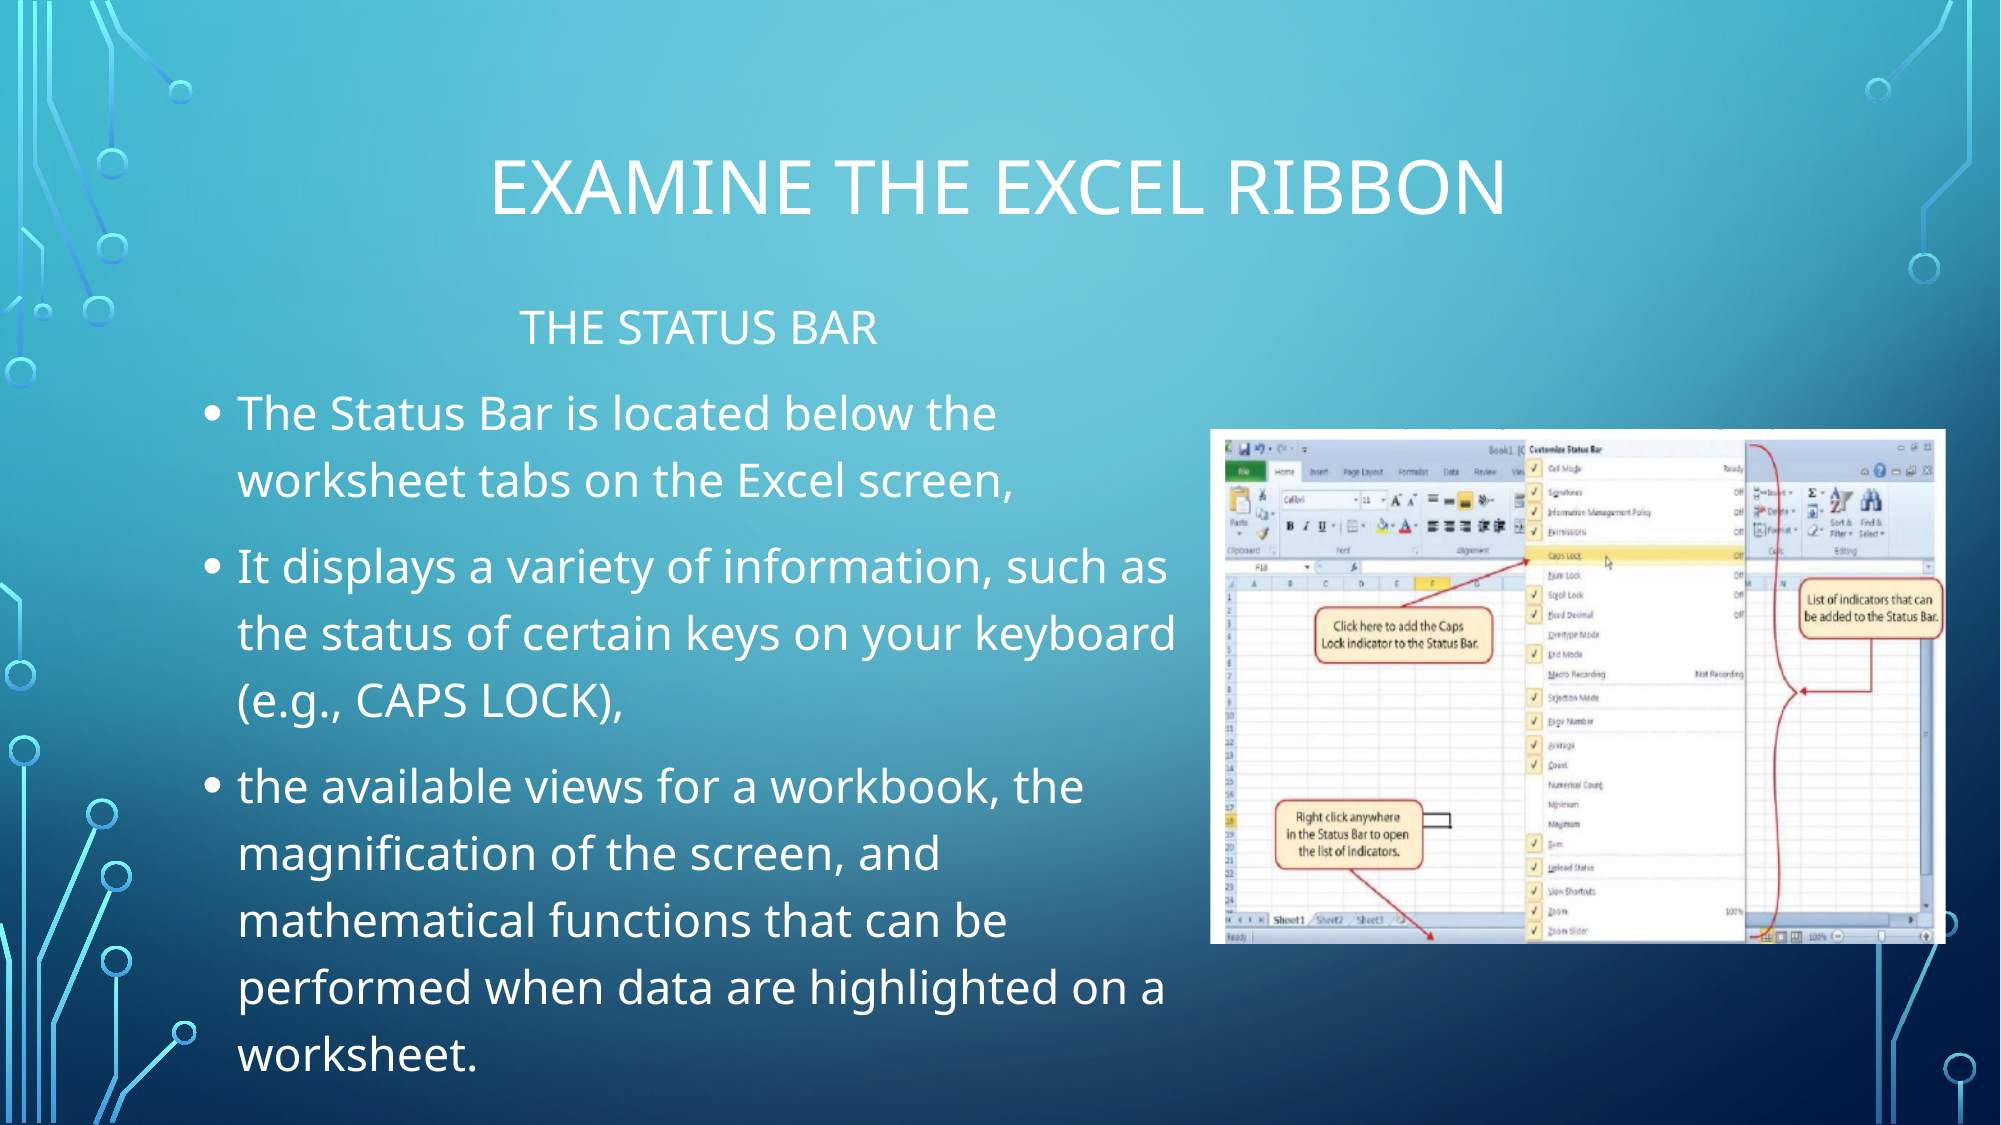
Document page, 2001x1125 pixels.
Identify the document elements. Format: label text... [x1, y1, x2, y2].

title Examine the Excel Ribbon [187, 101, 1813, 280]
picture [1210, 429, 1946, 945]
list THE STATUS BAR The Status Bar is located below the worksheet tabs on the Excel screen, It displays a variety of information, such as the status of certain keys on your keyboard (e.g., CAPS LOCK), the available views for a workbook, the magnification of the screen, and mathematical functions that can be performed when data are highlighted on a worksheet. [187, 279, 1211, 1094]
